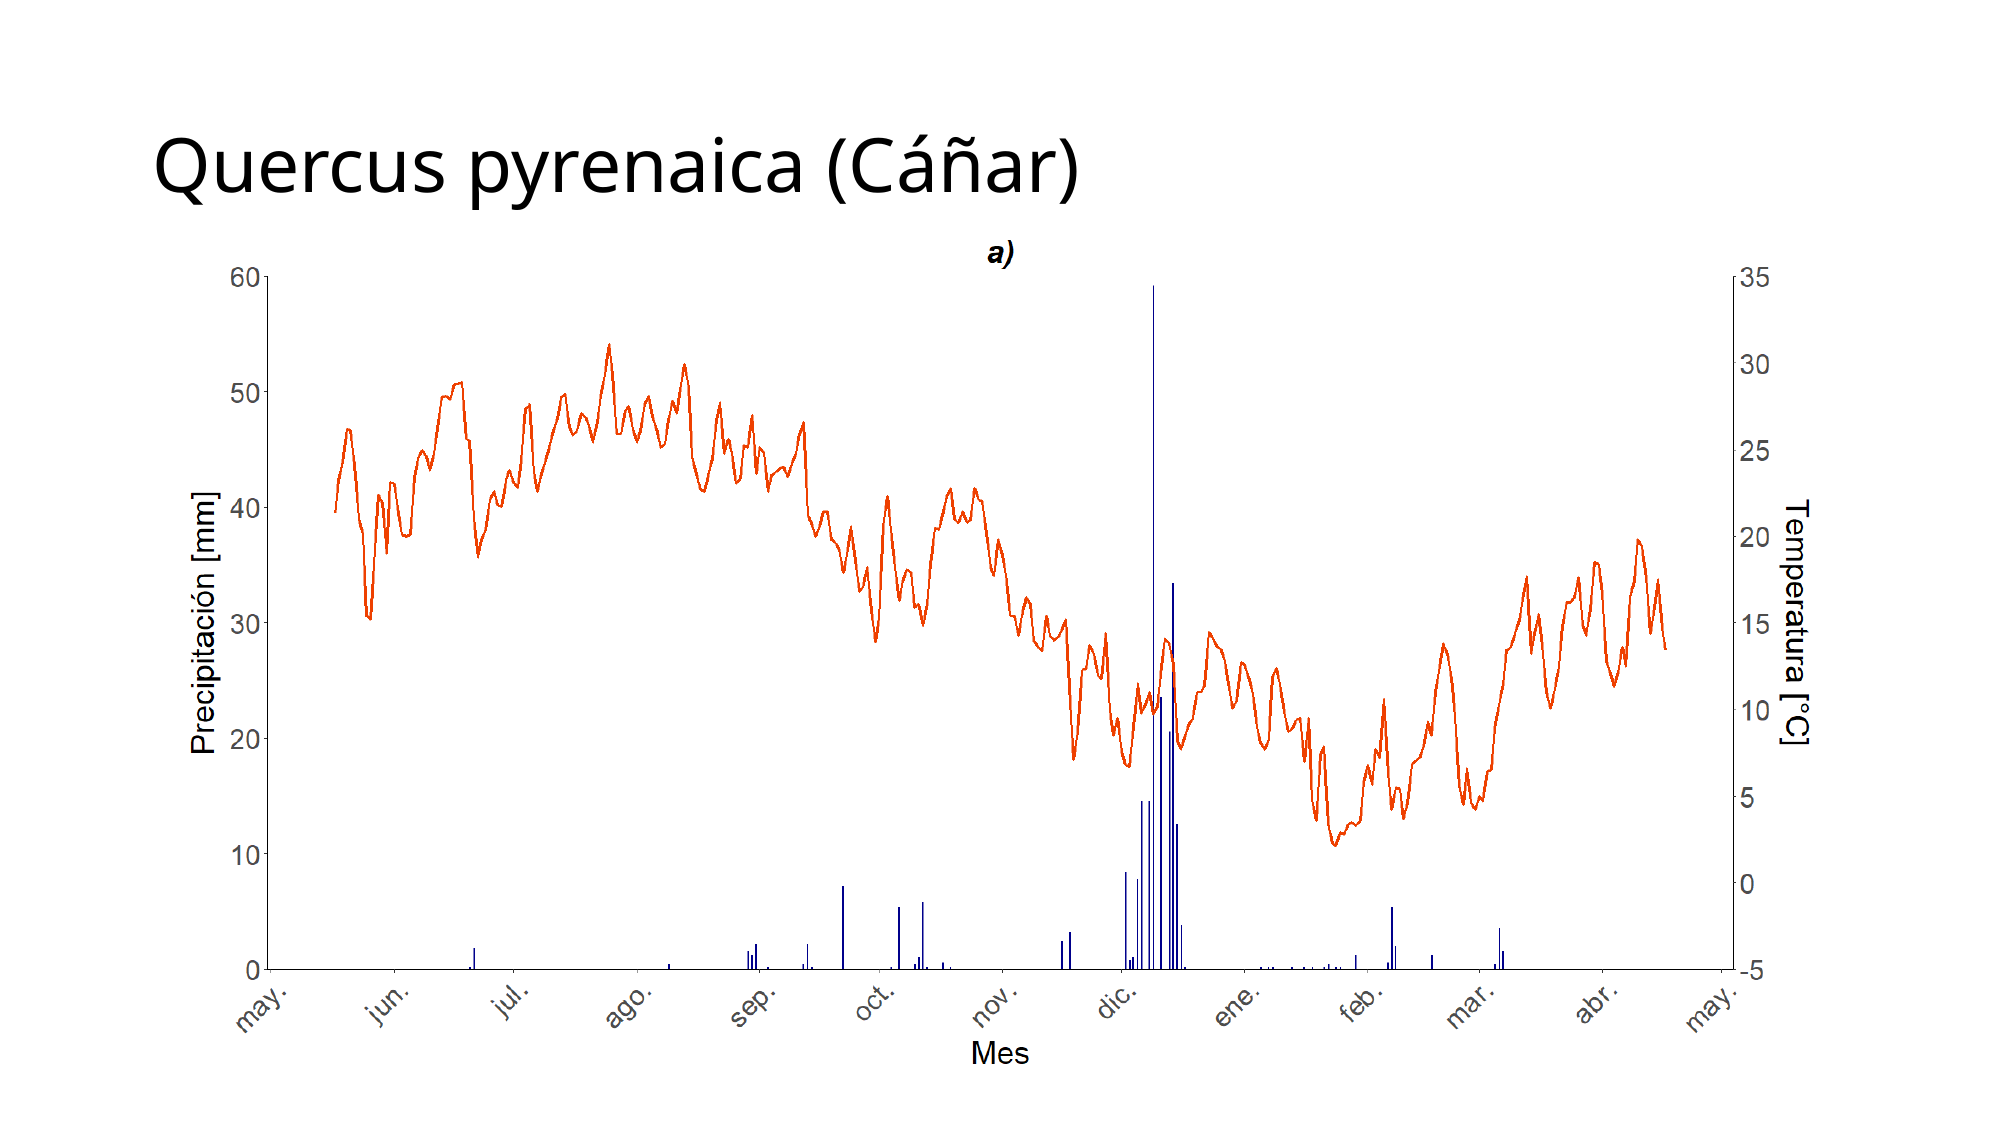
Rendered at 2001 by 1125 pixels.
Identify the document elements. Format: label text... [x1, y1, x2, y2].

picture [187, 230, 1812, 1078]
title Quercus pyrenaica (Cáñar) [137, 59, 1863, 278]
